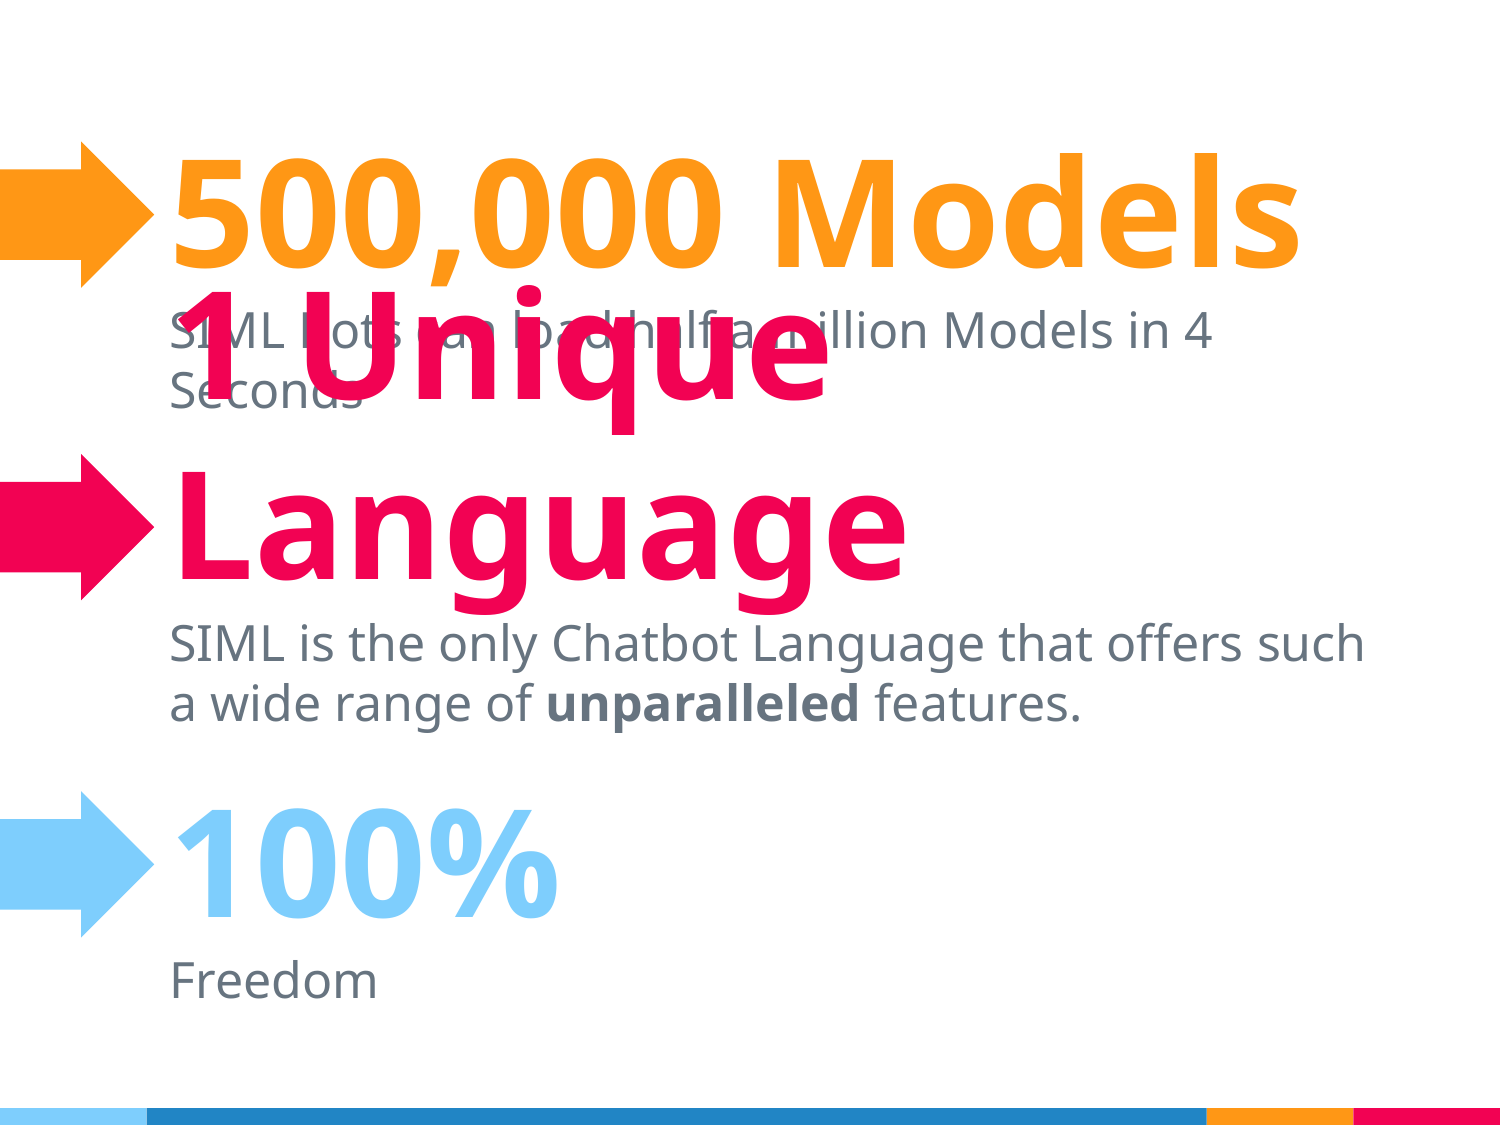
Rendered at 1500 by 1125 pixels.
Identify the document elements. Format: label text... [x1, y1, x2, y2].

subtitle Freedom [154, 933, 1388, 1035]
text_box [0, 454, 155, 601]
title 1 Unique Language [154, 429, 1477, 625]
title 100% [154, 766, 1388, 933]
text_box [0, 141, 155, 288]
subtitle SIML Bots can load half a million Models in 4 Seconds [154, 283, 1388, 385]
text_box [0, 791, 155, 938]
title 500,000 Models [154, 116, 1388, 283]
subtitle SIML is the only Chatbot Language that offers such a wide range of unparalleled features. [154, 596, 1388, 698]
